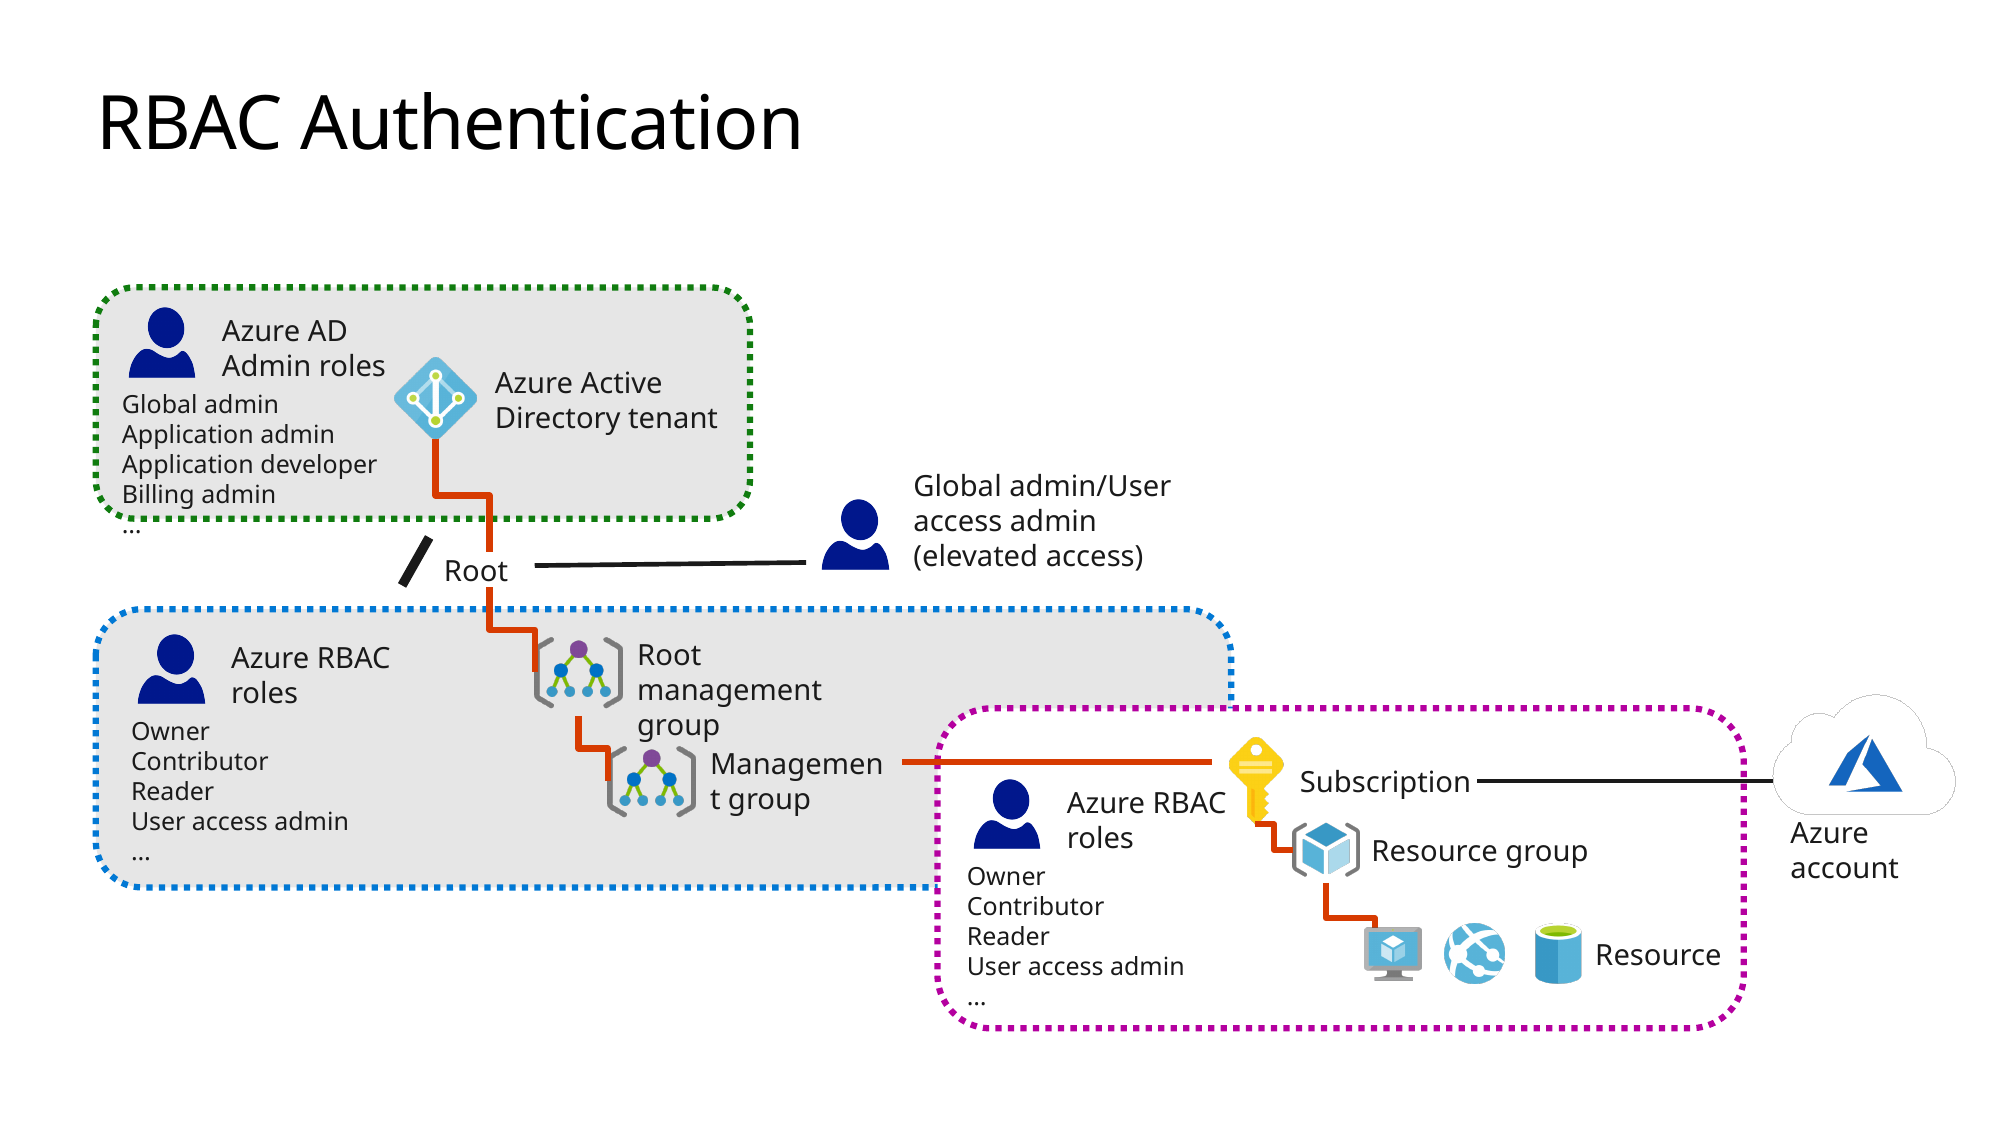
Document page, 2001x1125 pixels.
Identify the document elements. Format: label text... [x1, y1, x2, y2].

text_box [95, 287, 1972, 1029]
title RBAC Authentication [96, 75, 1904, 166]
